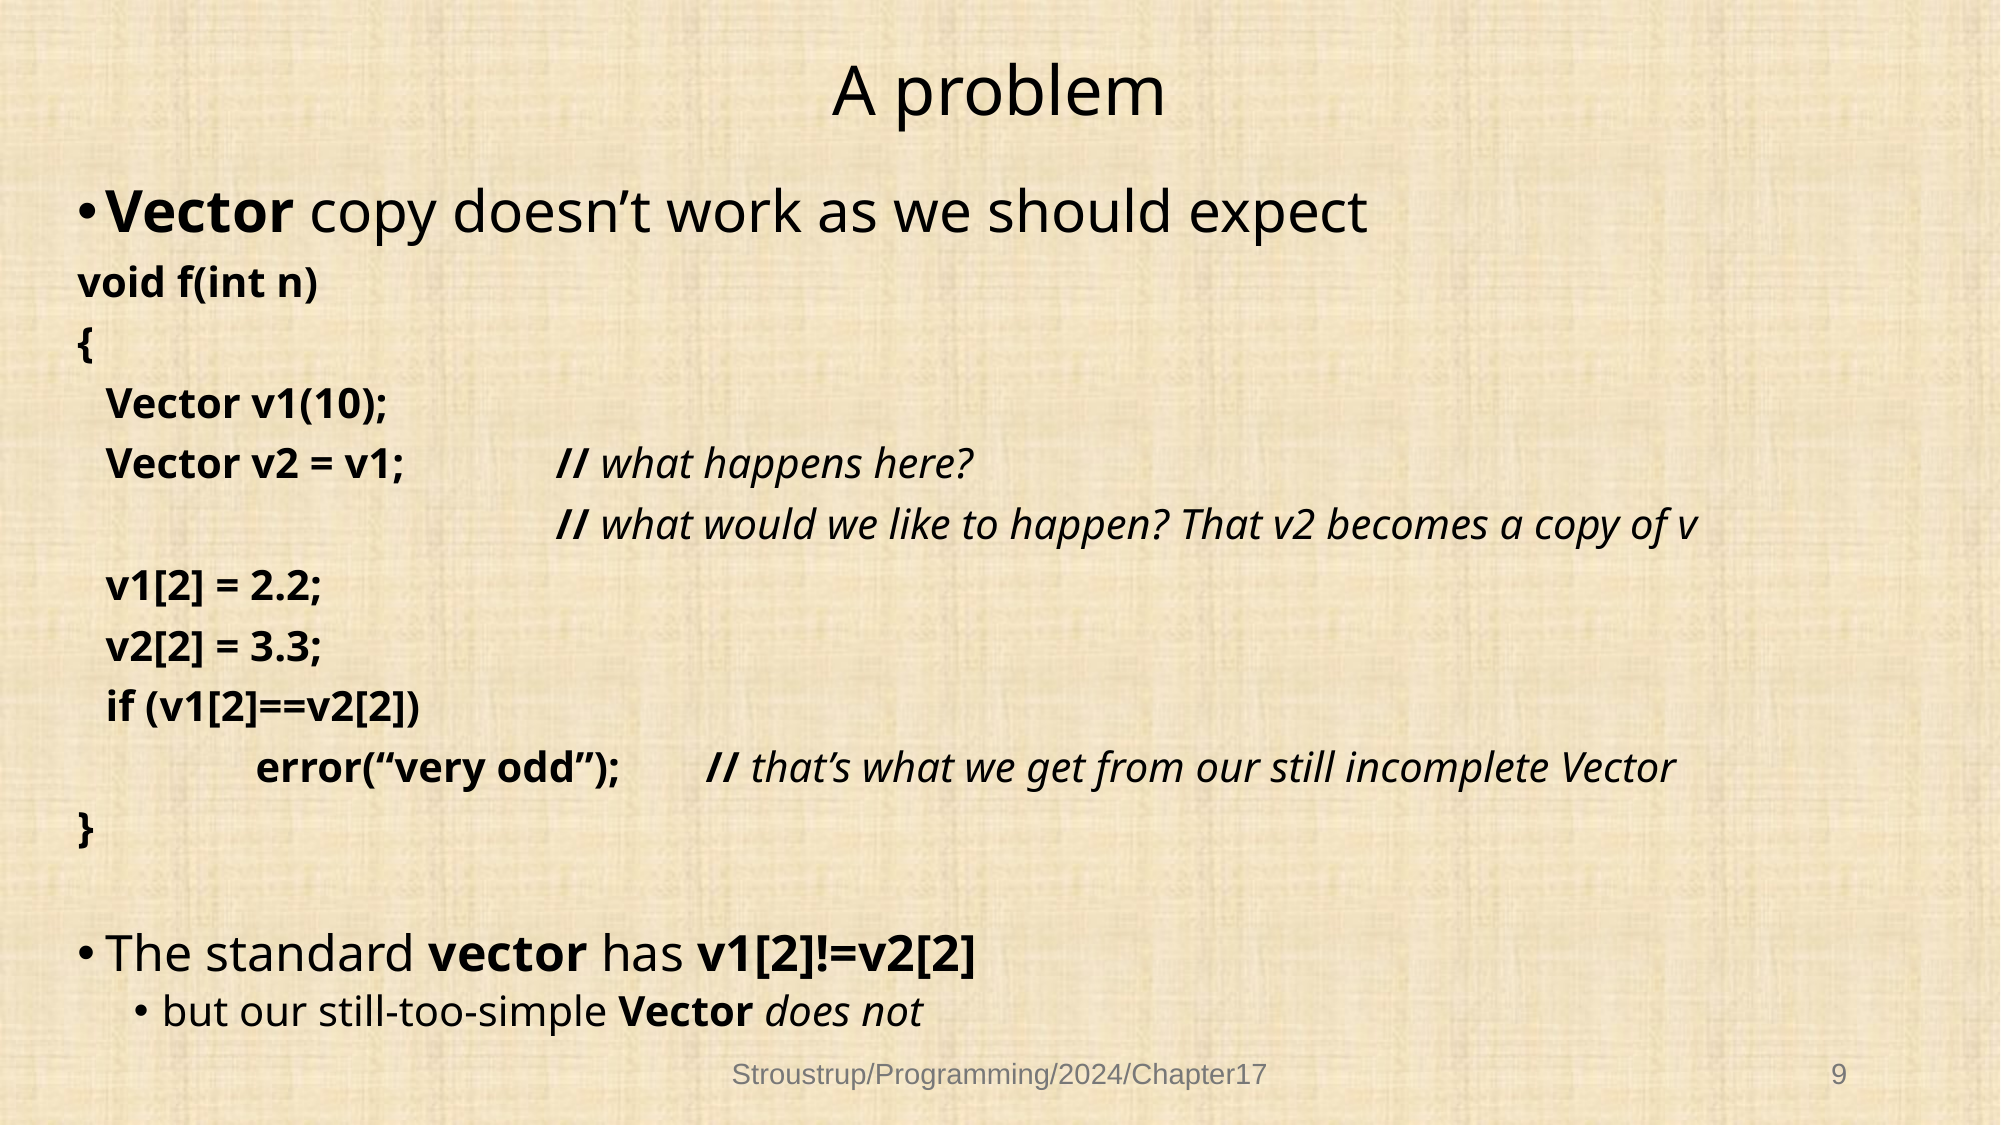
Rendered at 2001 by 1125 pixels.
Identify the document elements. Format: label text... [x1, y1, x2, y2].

picture [0, 0, 2001, 1125]
list Vector copy doesn’t work as we should expect void f(int n) { Vector v1(10); Vector v2 = v1; // what happens here? // what would we like to happen? That v2 becomes a copy of v v1[2] = 2.2; v2[2] = 3.3; if (v1[2]==v2[2]) error(“very odd”); // that’s what we get from our still incomplete Vector } The standard vector has v1[2]!=v2[2] but our still-too-simple Vector does not [62, 174, 1725, 1038]
slide_number 9 [1412, 1042, 1863, 1103]
title A problem [324, 0, 1675, 174]
footer Stroustrup/Programming/2024/Chapter17 [662, 1042, 1338, 1103]
